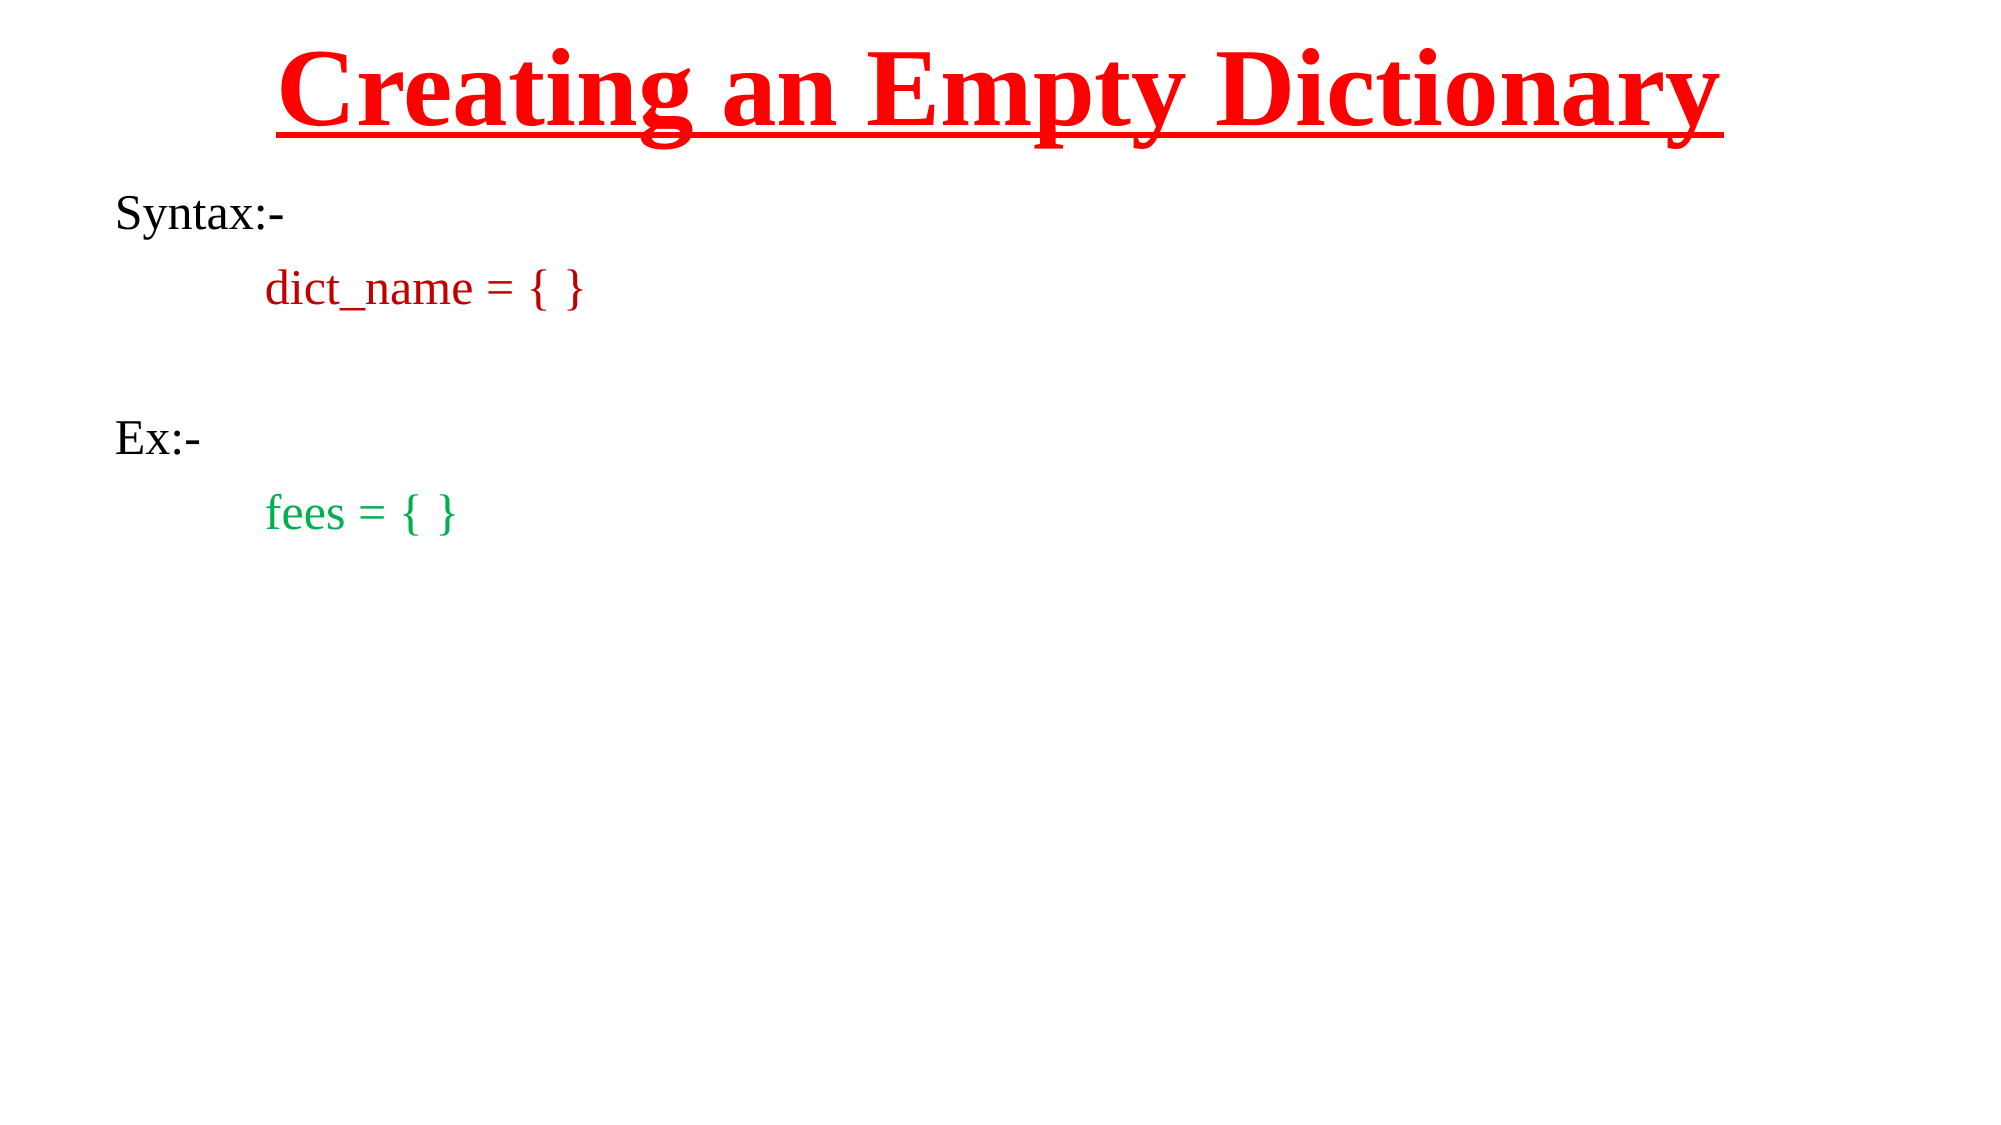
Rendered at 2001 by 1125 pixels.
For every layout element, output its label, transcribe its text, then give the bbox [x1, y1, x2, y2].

list Syntax:- dict_name = { } Ex:- fees = { } [99, 179, 1900, 1096]
title Creating an Empty Dictionary [99, 0, 1900, 179]
